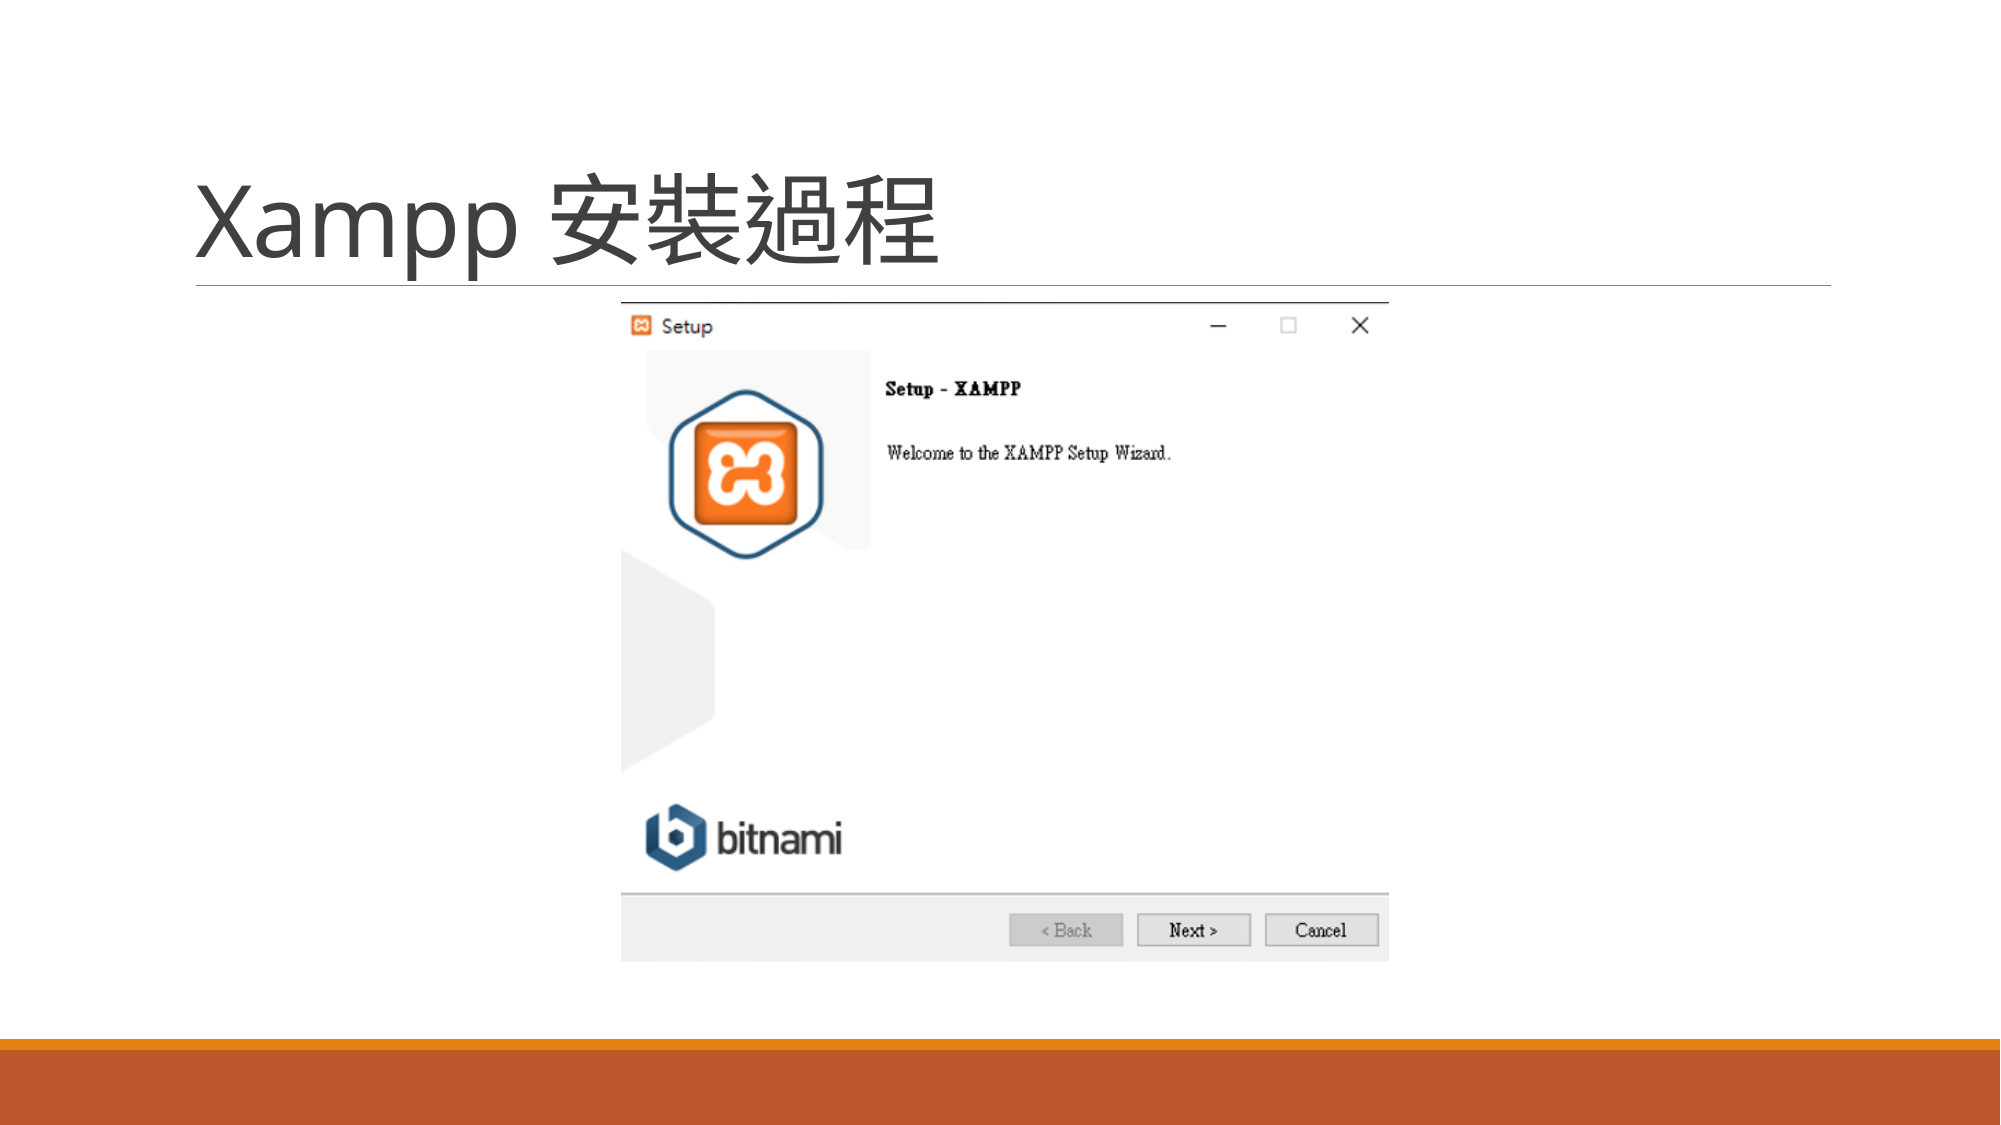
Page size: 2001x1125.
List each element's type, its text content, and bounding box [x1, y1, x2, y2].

title Xampp安裝過程 [180, 47, 1830, 285]
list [620, 302, 1389, 964]
